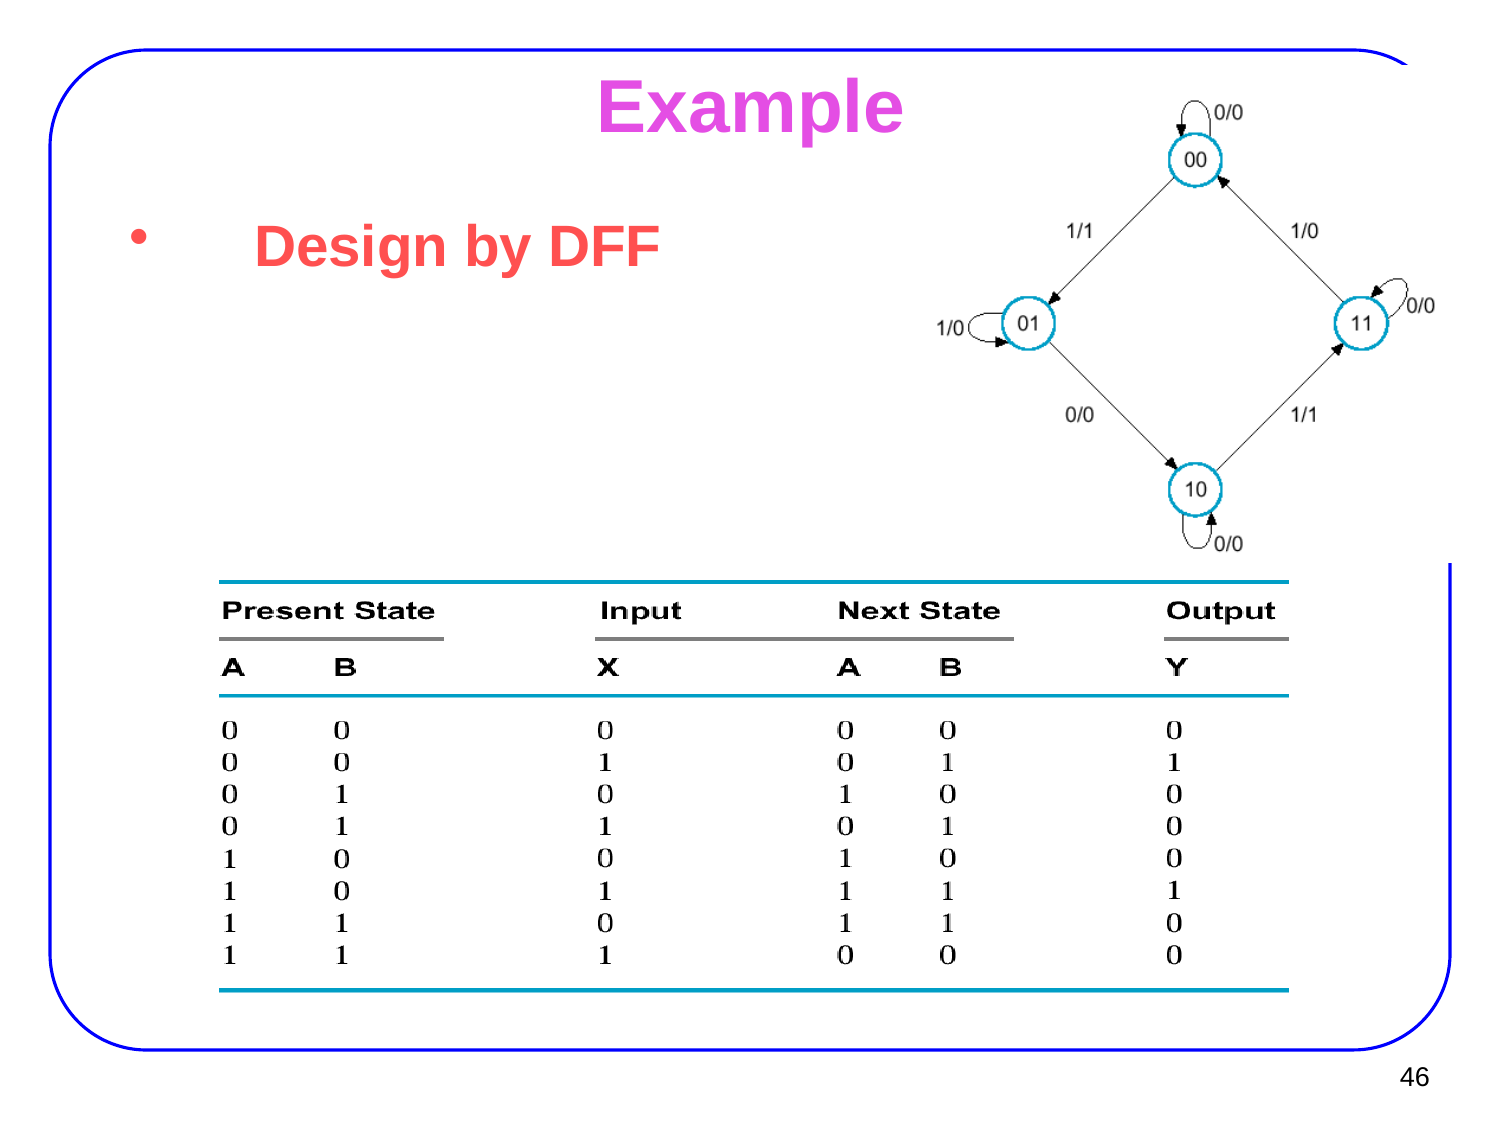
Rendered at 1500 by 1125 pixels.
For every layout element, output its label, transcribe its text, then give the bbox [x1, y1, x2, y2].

list Design by DFF [112, 200, 910, 362]
picture [187, 65, 1465, 1001]
title Example [113, 66, 912, 140]
slide_number 46 [1351, 1047, 1444, 1104]
